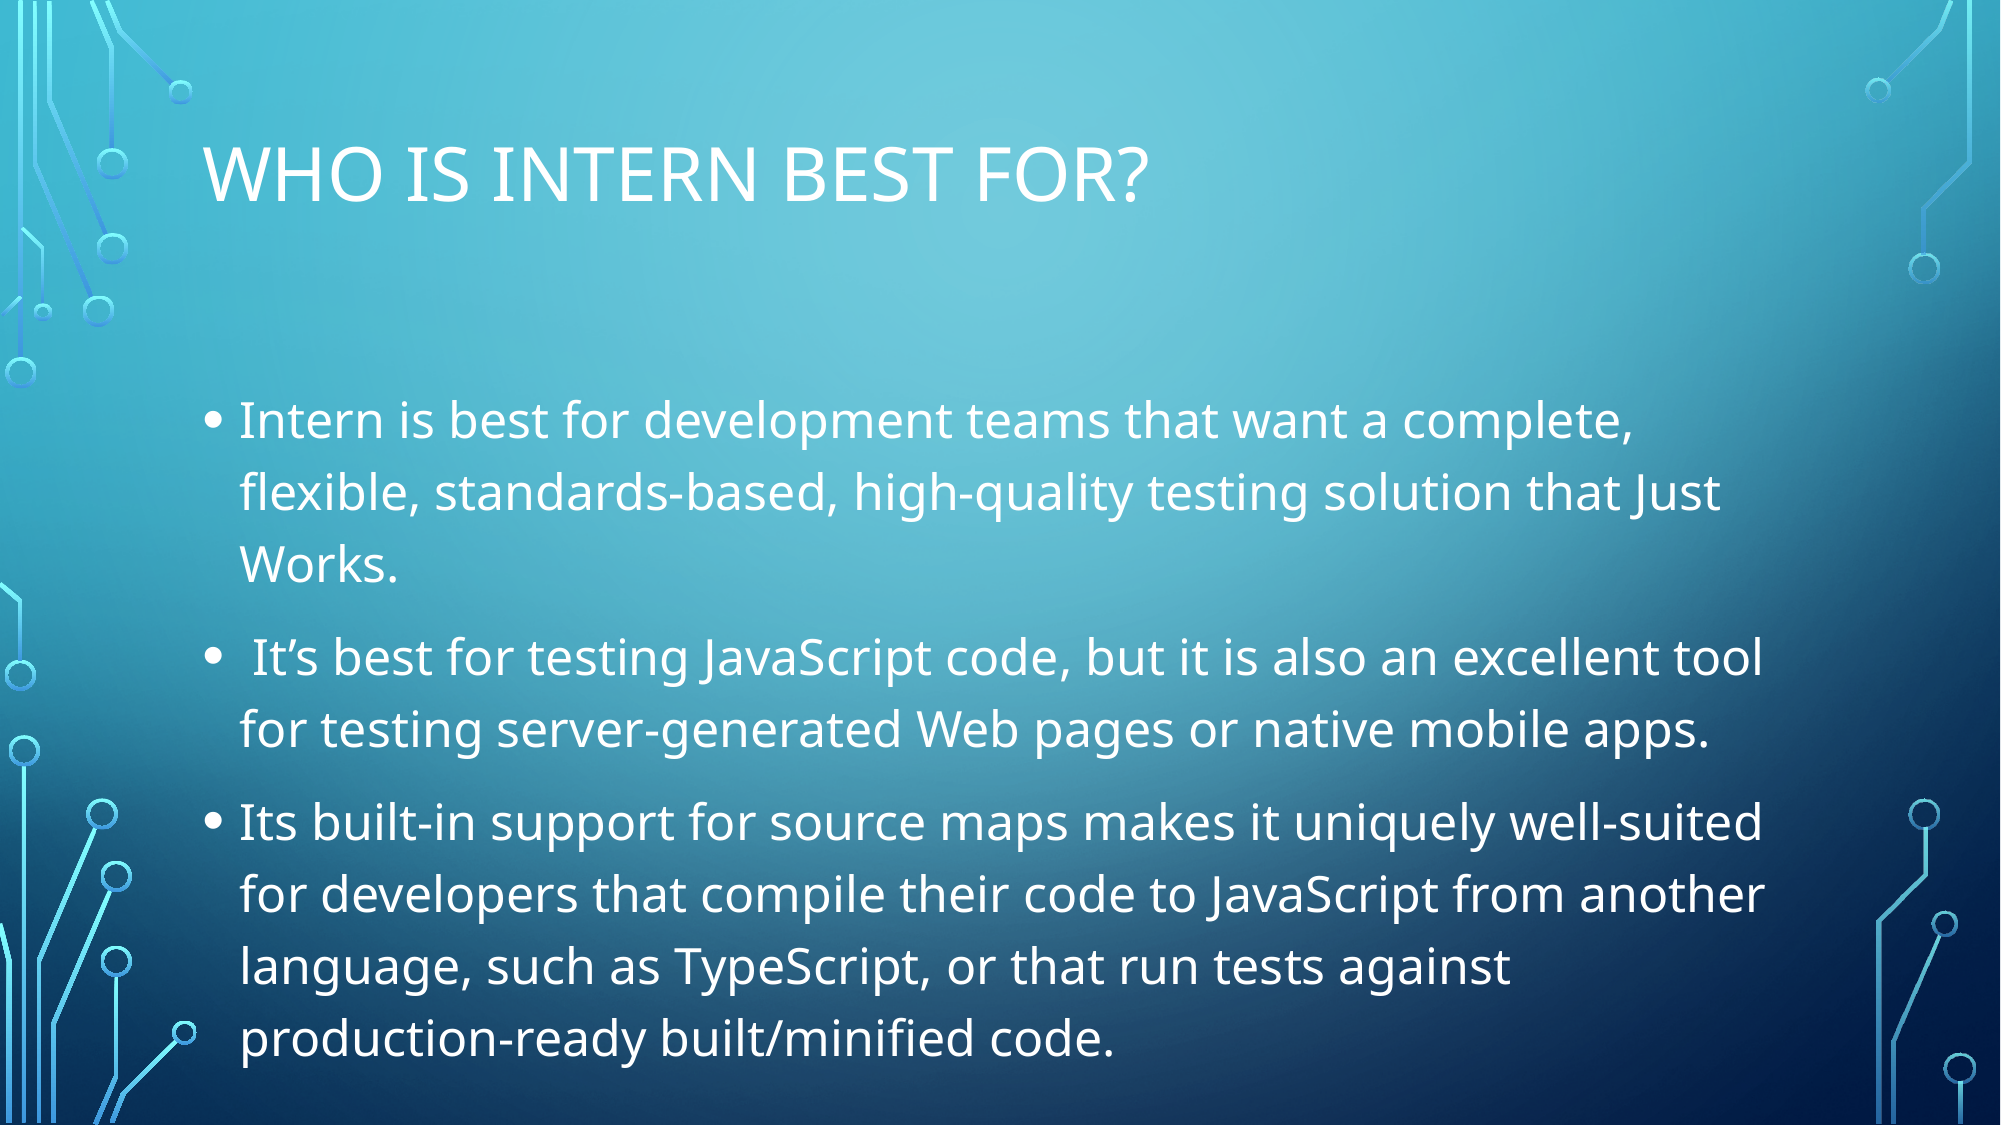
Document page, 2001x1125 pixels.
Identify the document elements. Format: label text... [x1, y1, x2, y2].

title Who is Intern best for? [187, 101, 1813, 344]
list Intern is best for development teams that want a complete, flexible, standards-based, high-quality testing solution that Just Works. It’s best for testing JavaScript code, but it is also an excellent tool for testing server-generated Web pages or native mobile apps. Its built-in support for source maps makes it uniquely well-suited for developers that compile their code to JavaScript from another language, such as TypeScript, or that run tests against production-ready built/minified code. [187, 369, 1813, 950]
